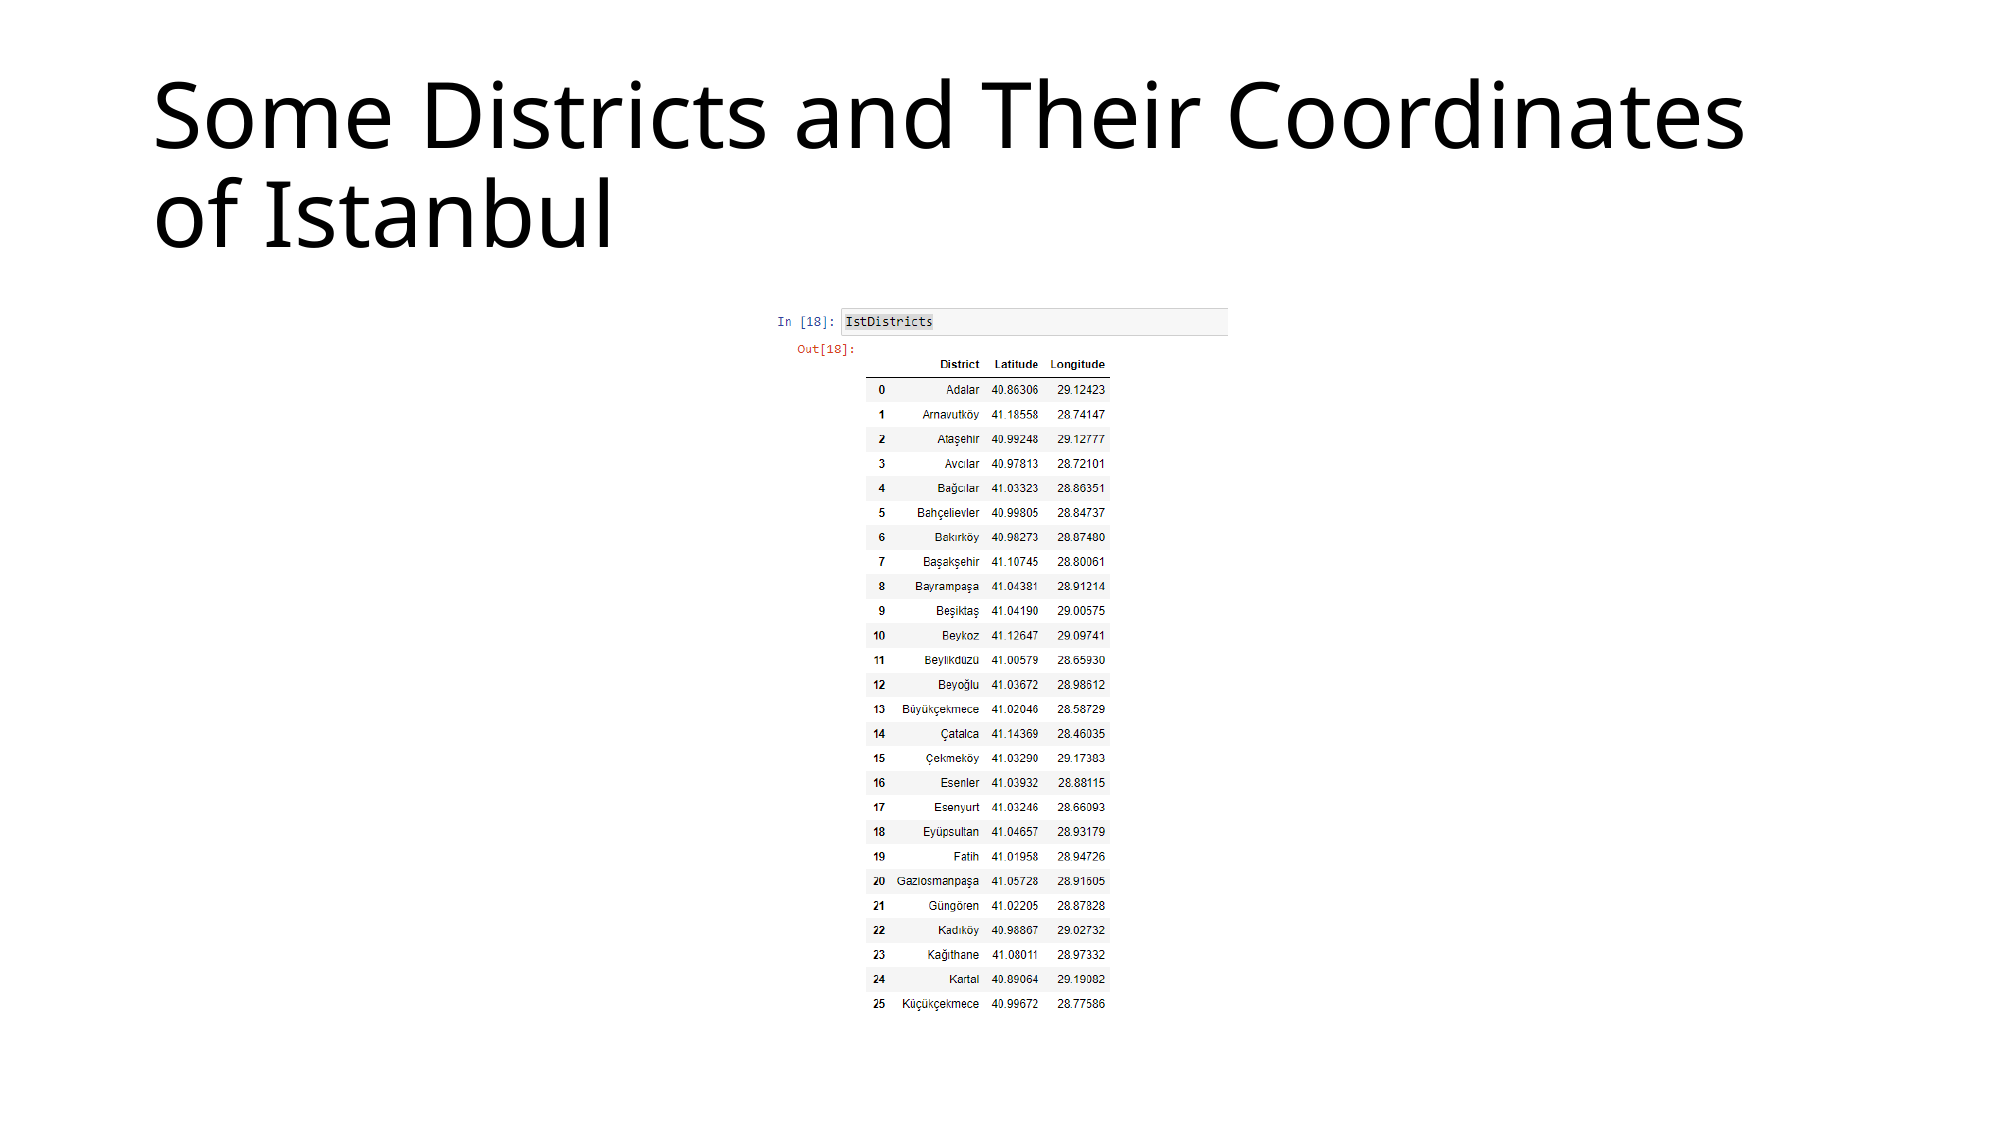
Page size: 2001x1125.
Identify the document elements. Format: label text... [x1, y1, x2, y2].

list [772, 299, 1228, 1014]
title Some Districts and Their Coordinates of Istanbul [137, 59, 1863, 278]
